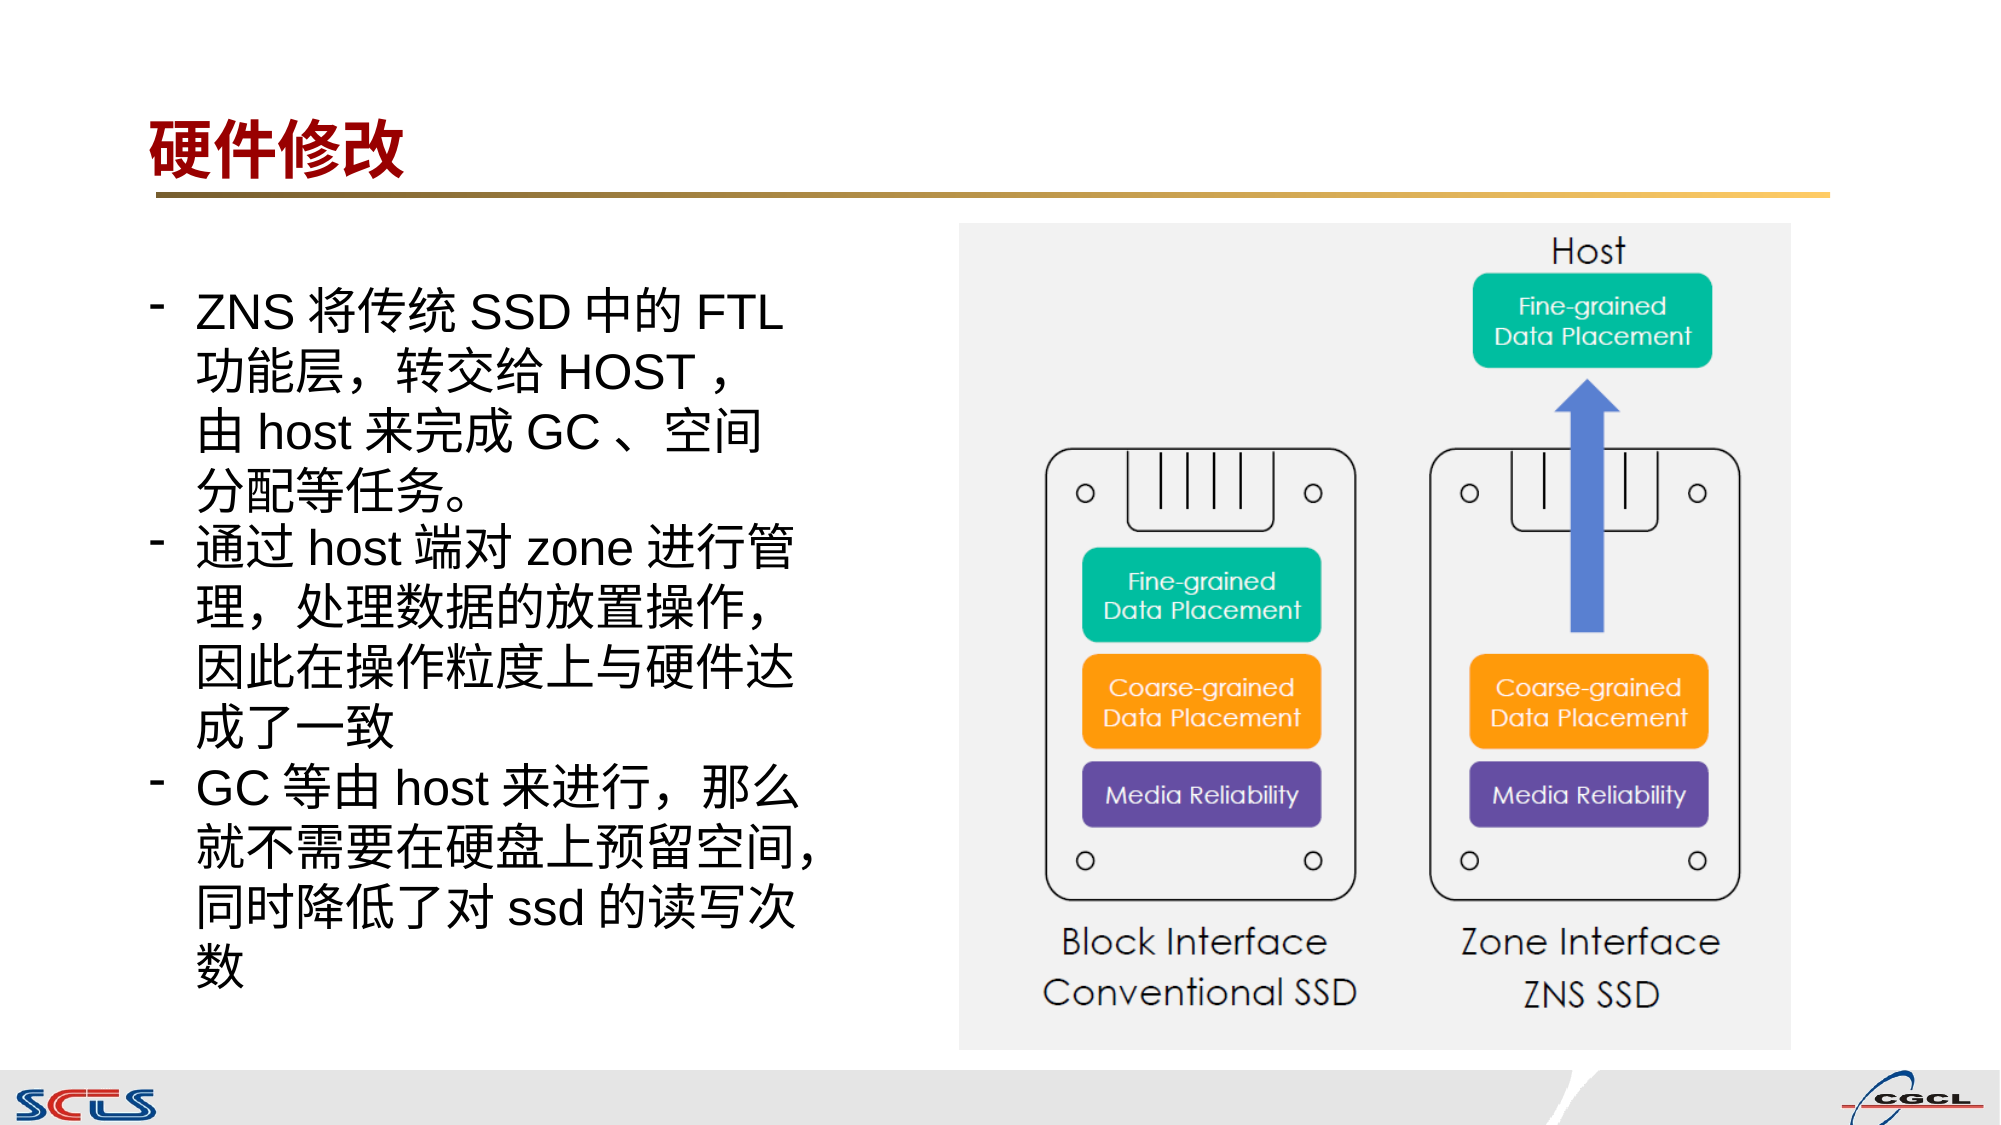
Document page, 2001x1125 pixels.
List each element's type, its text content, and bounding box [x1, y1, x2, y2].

text_box ZNS将传统SSD中的FTL功能层，转交给HOST，由host来完成GC、空间分配等任务。 [133, 272, 808, 507]
picture [959, 222, 1791, 1051]
text_box 通过host端对zone进行管理，处理数据的放置操作，因此在操作粒度上与硬件达成了一致 GC等由host来进行，那么就不需要在硬盘上预留空间，同时降低了对ssd的读写次数 [133, 507, 829, 1003]
picture [0, 1061, 2000, 1125]
title 硬件修改 [133, 76, 1898, 219]
